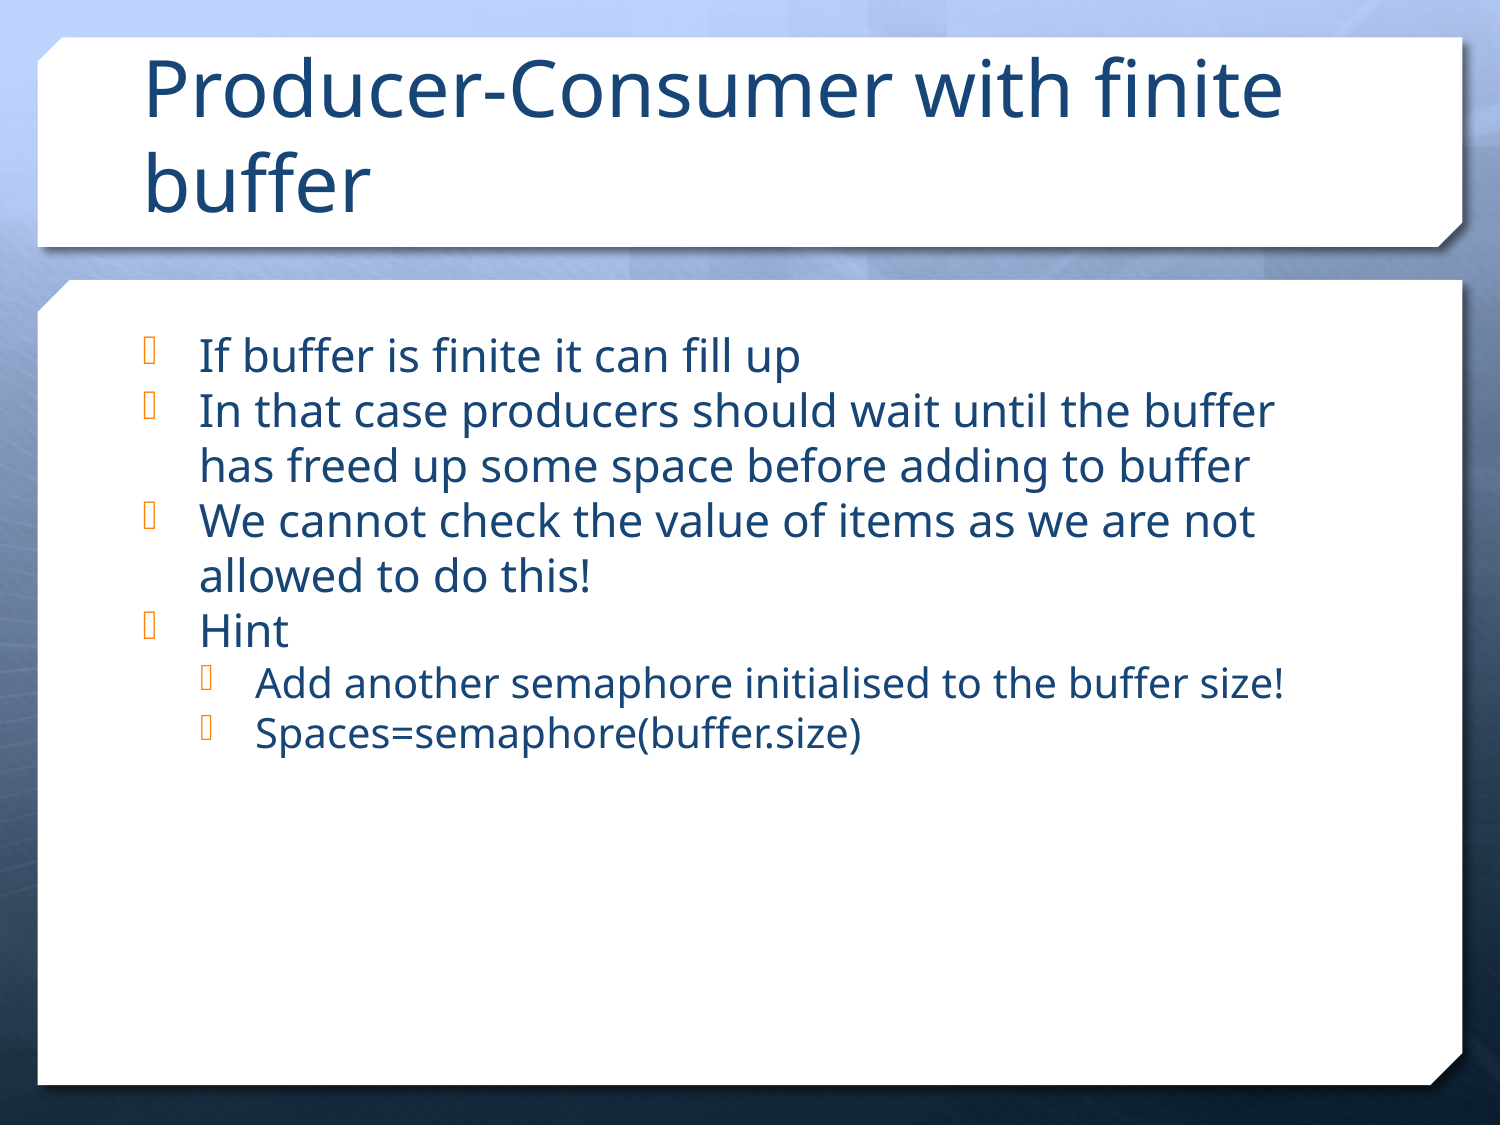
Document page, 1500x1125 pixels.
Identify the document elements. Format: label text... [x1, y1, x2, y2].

text_box Producer-Consumer with finite buffer [127, 48, 1372, 236]
picture [0, 0, 1500, 1125]
text_box If buffer is finite it can fill up In that case producers should wait until the buffer has freed up some space before adding to buffer We cannot check the value of items as we are not allowed to do this! Hint Add another semaphore initialised to the buffer size! Spaces=semaphore(buffer.size) [127, 319, 1372, 978]
